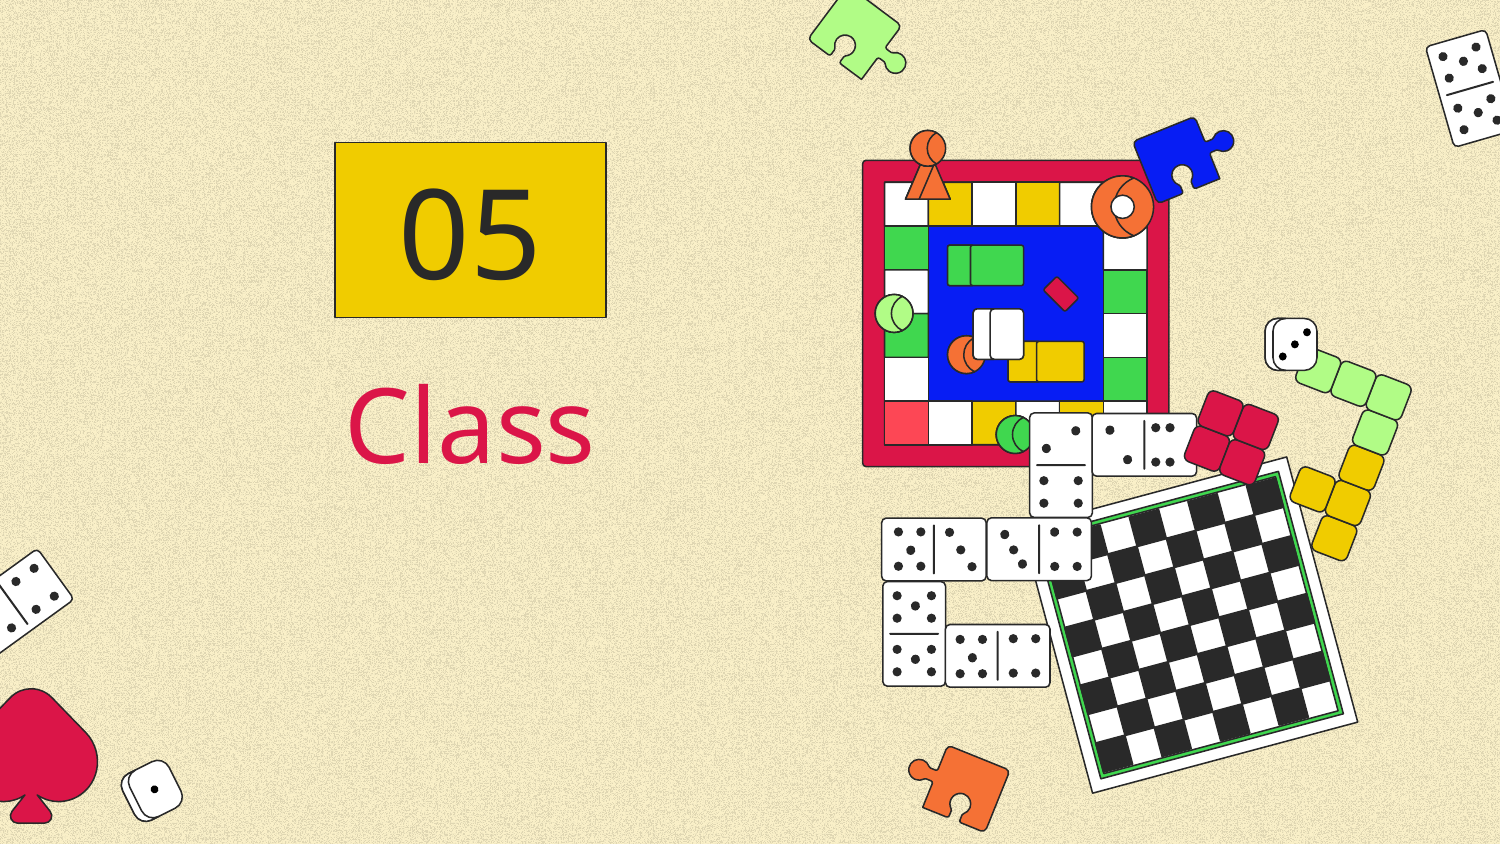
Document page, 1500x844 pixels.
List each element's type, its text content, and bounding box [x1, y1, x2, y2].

text_box [1173, 179, 1183, 198]
title Class [116, 325, 825, 600]
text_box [1264, 318, 1318, 371]
title 05 [334, 142, 607, 318]
text_box [1166, 118, 1234, 189]
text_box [1196, 345, 1386, 536]
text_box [862, 130, 1170, 467]
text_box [881, 412, 1197, 688]
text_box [1052, 544, 1328, 763]
